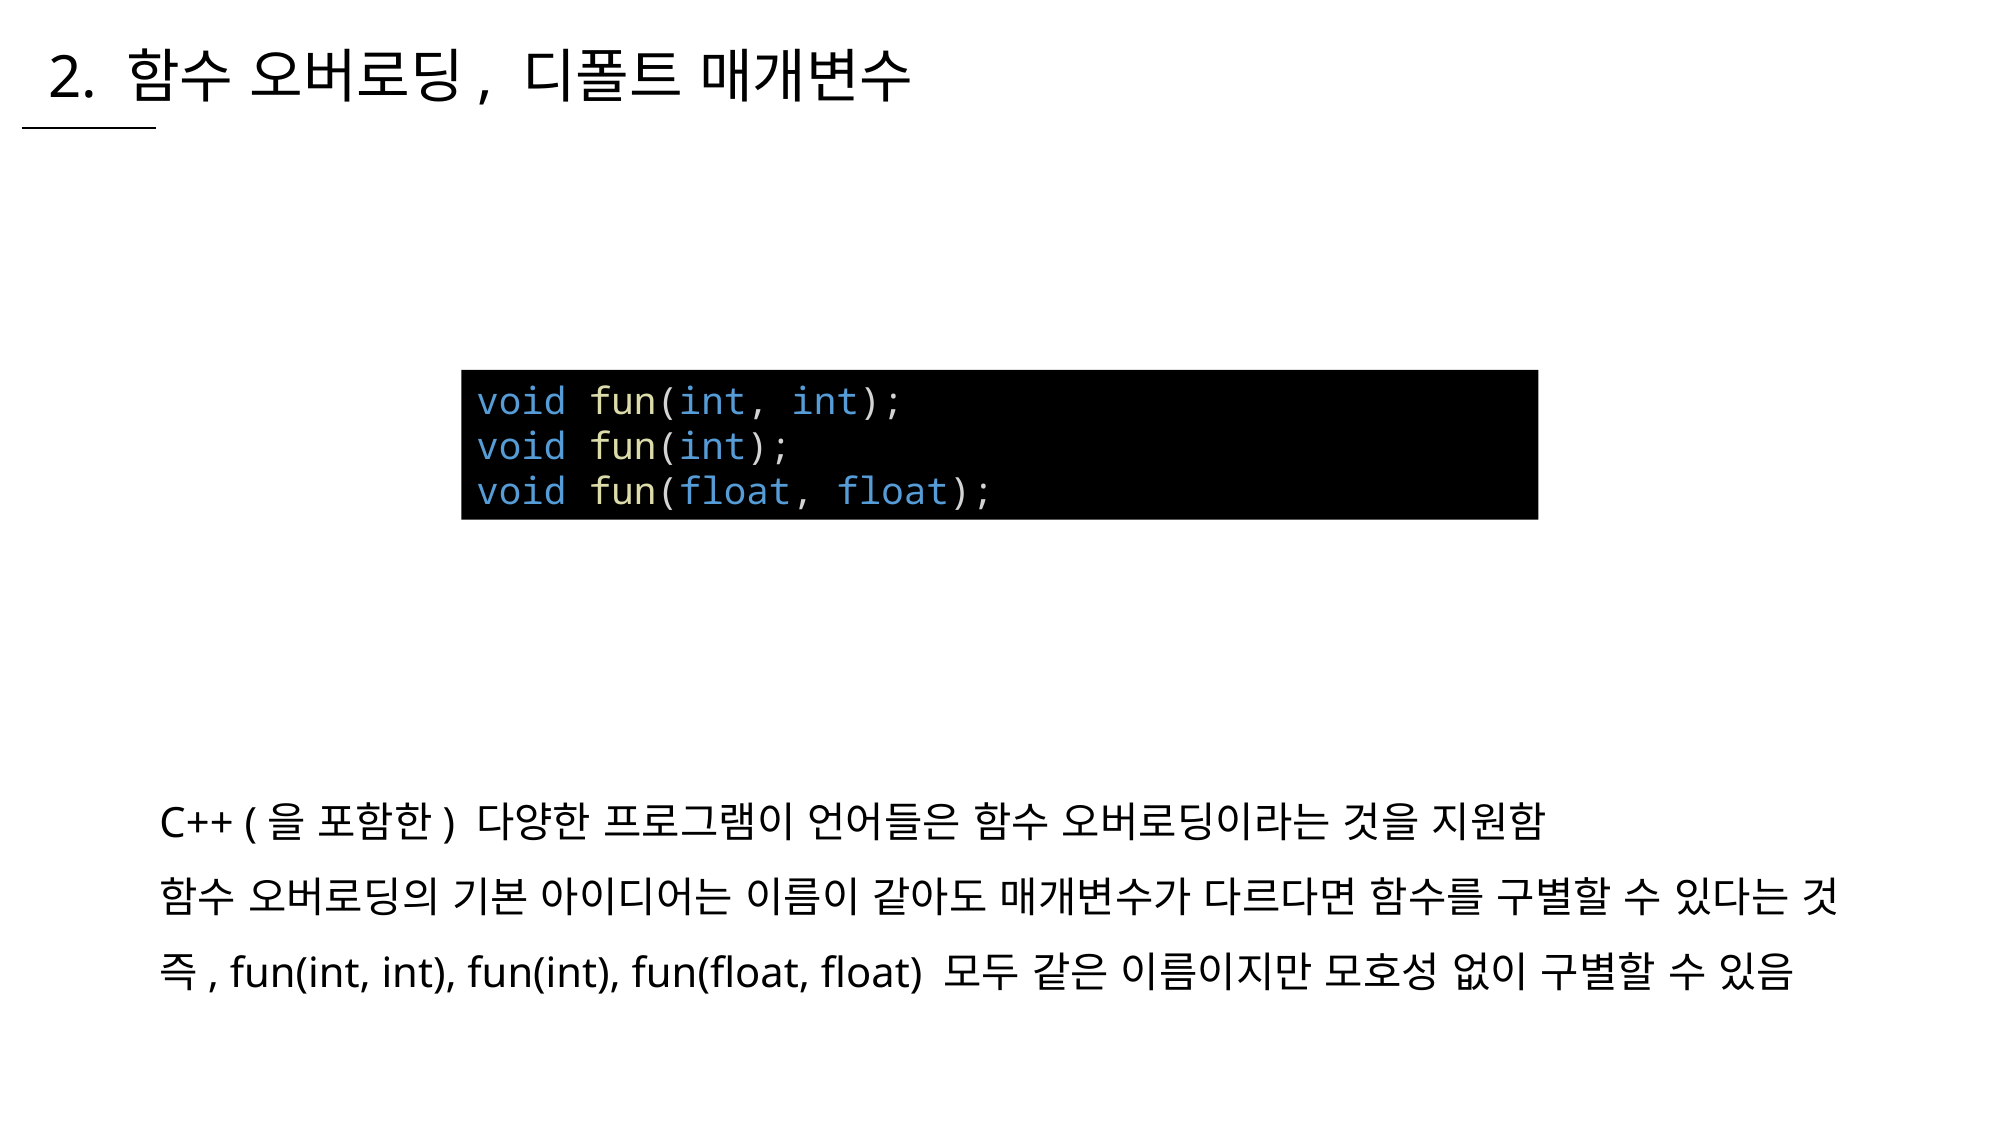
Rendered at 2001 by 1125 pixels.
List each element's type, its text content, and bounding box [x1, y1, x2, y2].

text_box 2. 함수 오버로딩, 디폴트 매개변수 [33, 31, 929, 117]
text_box void fun(int, int); void fun(int); void fun(float, float); [461, 369, 1539, 520]
text_box C++ (을 포함한) 다양한 프로그램이 언어들은 함수 오버로딩이라는 것을 지원함 함수 오버로딩의 기본 아이디어는 이름이 같아도 매개변수가 다르다면 함수를 구별할 수 있다는 것 즉, fun(int, int), fun(int), fun(float, float) 모두 같은 이름이지만 모호성 없이 구별할 수 있음 [144, 763, 1856, 1004]
